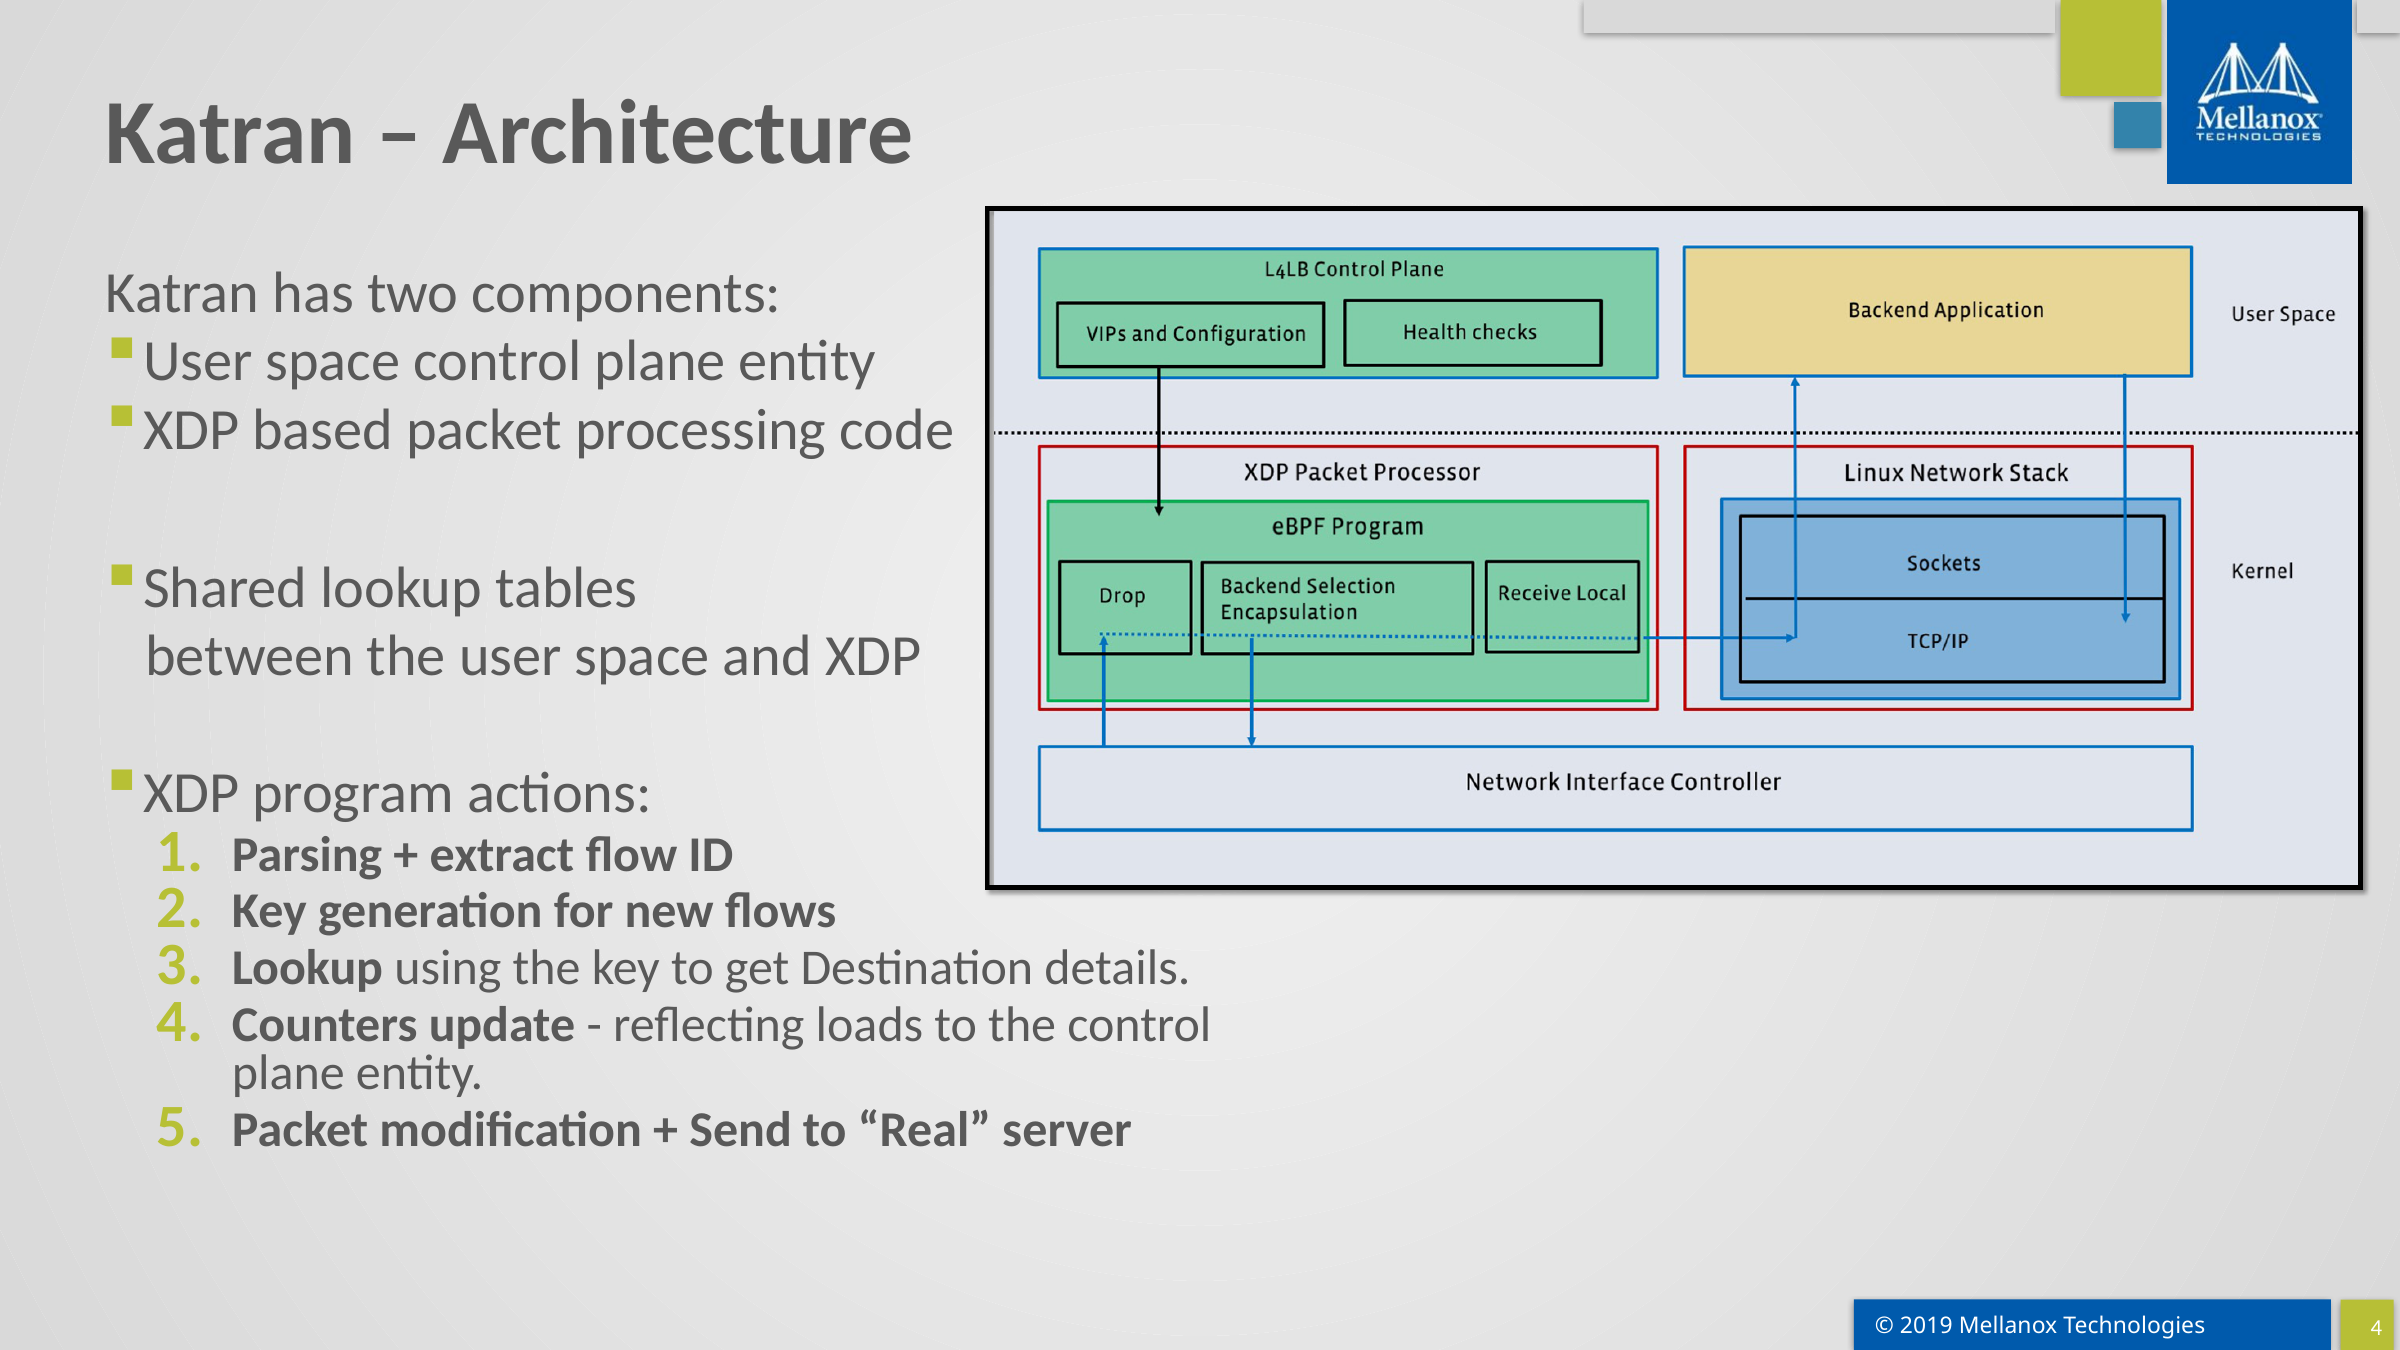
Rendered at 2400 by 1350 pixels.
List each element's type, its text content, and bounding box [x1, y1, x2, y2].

picture [2167, 0, 2352, 184]
title Katran – Architecture [91, 80, 2049, 189]
list Katran has two components: User space control plane entity XDP based packet processing code Shared lookup tables between the user space and XDP XDP program actions: Parsing + extract flow ID Key generation for new flows Lookup using the key to get Destination details. Counters update - reflecting loads to the control plane entity. Packet modification + Send to “Real” server [91, 259, 1233, 1226]
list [981, 202, 2373, 900]
